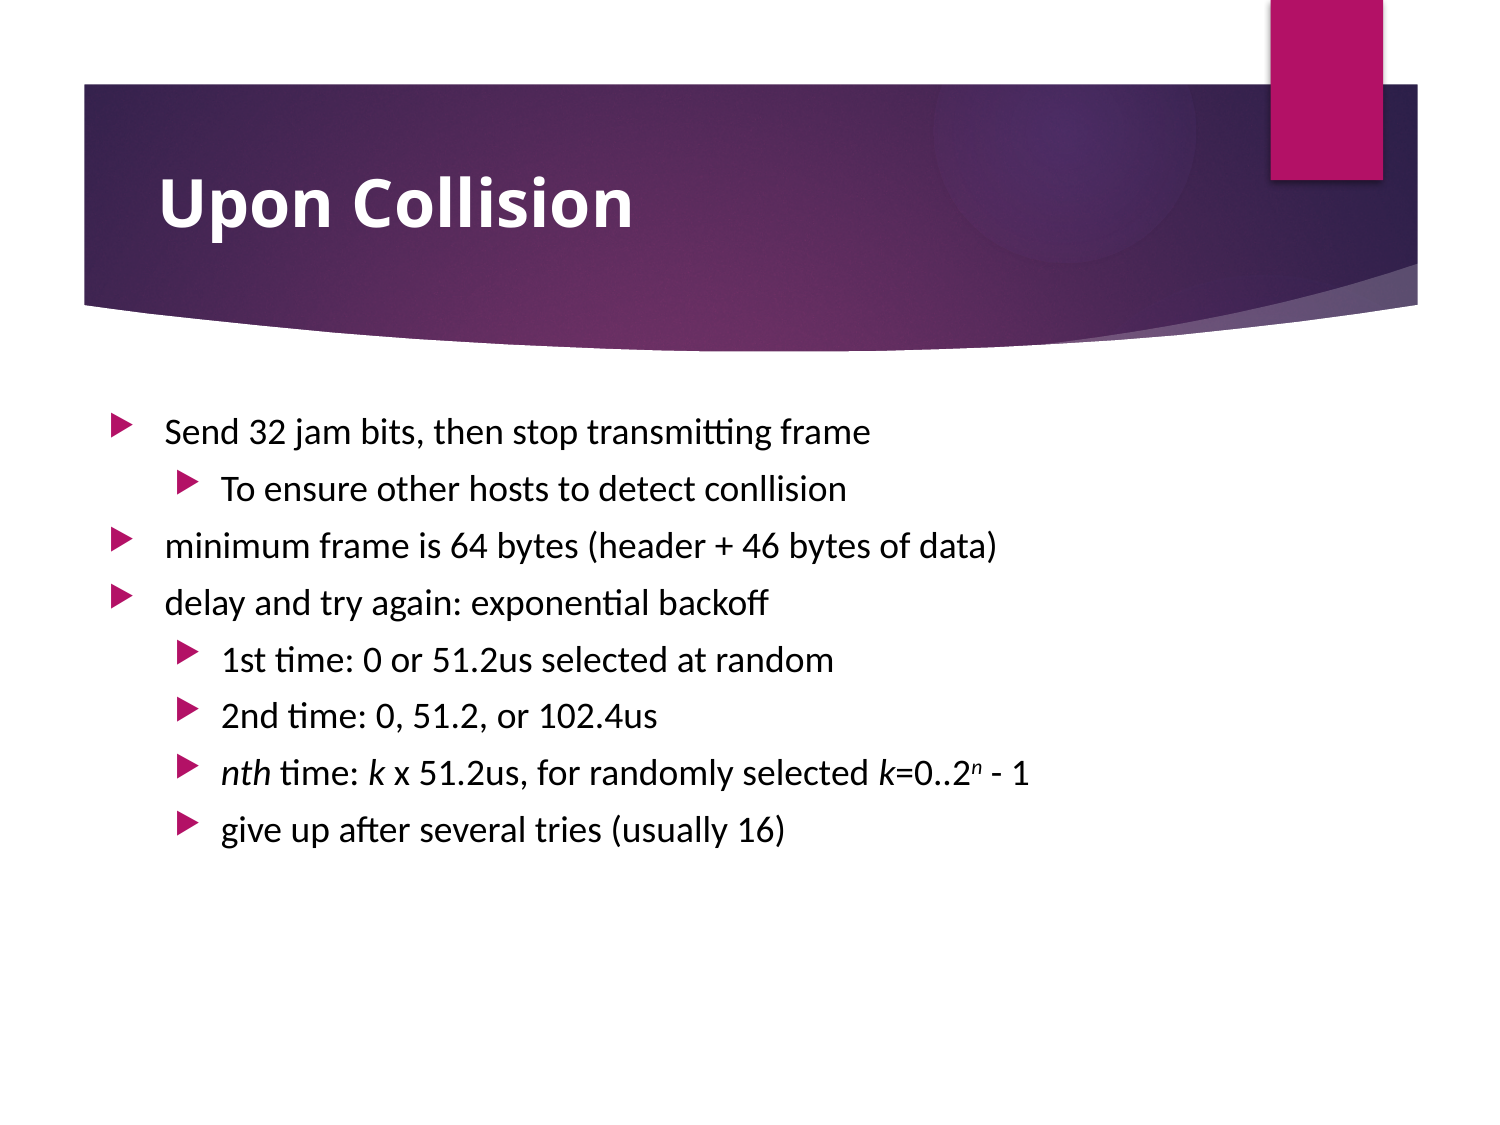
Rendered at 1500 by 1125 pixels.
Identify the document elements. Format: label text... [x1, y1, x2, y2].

list Send 32 jam bits, then stop transmitting frame To ensure other hosts to detect conllision minimum frame is 64 bytes (header + 46 bytes of data) delay and try again: exponential backoff 1st time: 0 or 51.2us selected at random 2nd time: 0, 51.2, or 102.4us nth time: k x 51.2us, for randomly selected k=0..2n - 1 give up after several tries (usually 16) [93, 408, 1406, 1084]
title Upon Collision [142, 152, 1183, 269]
